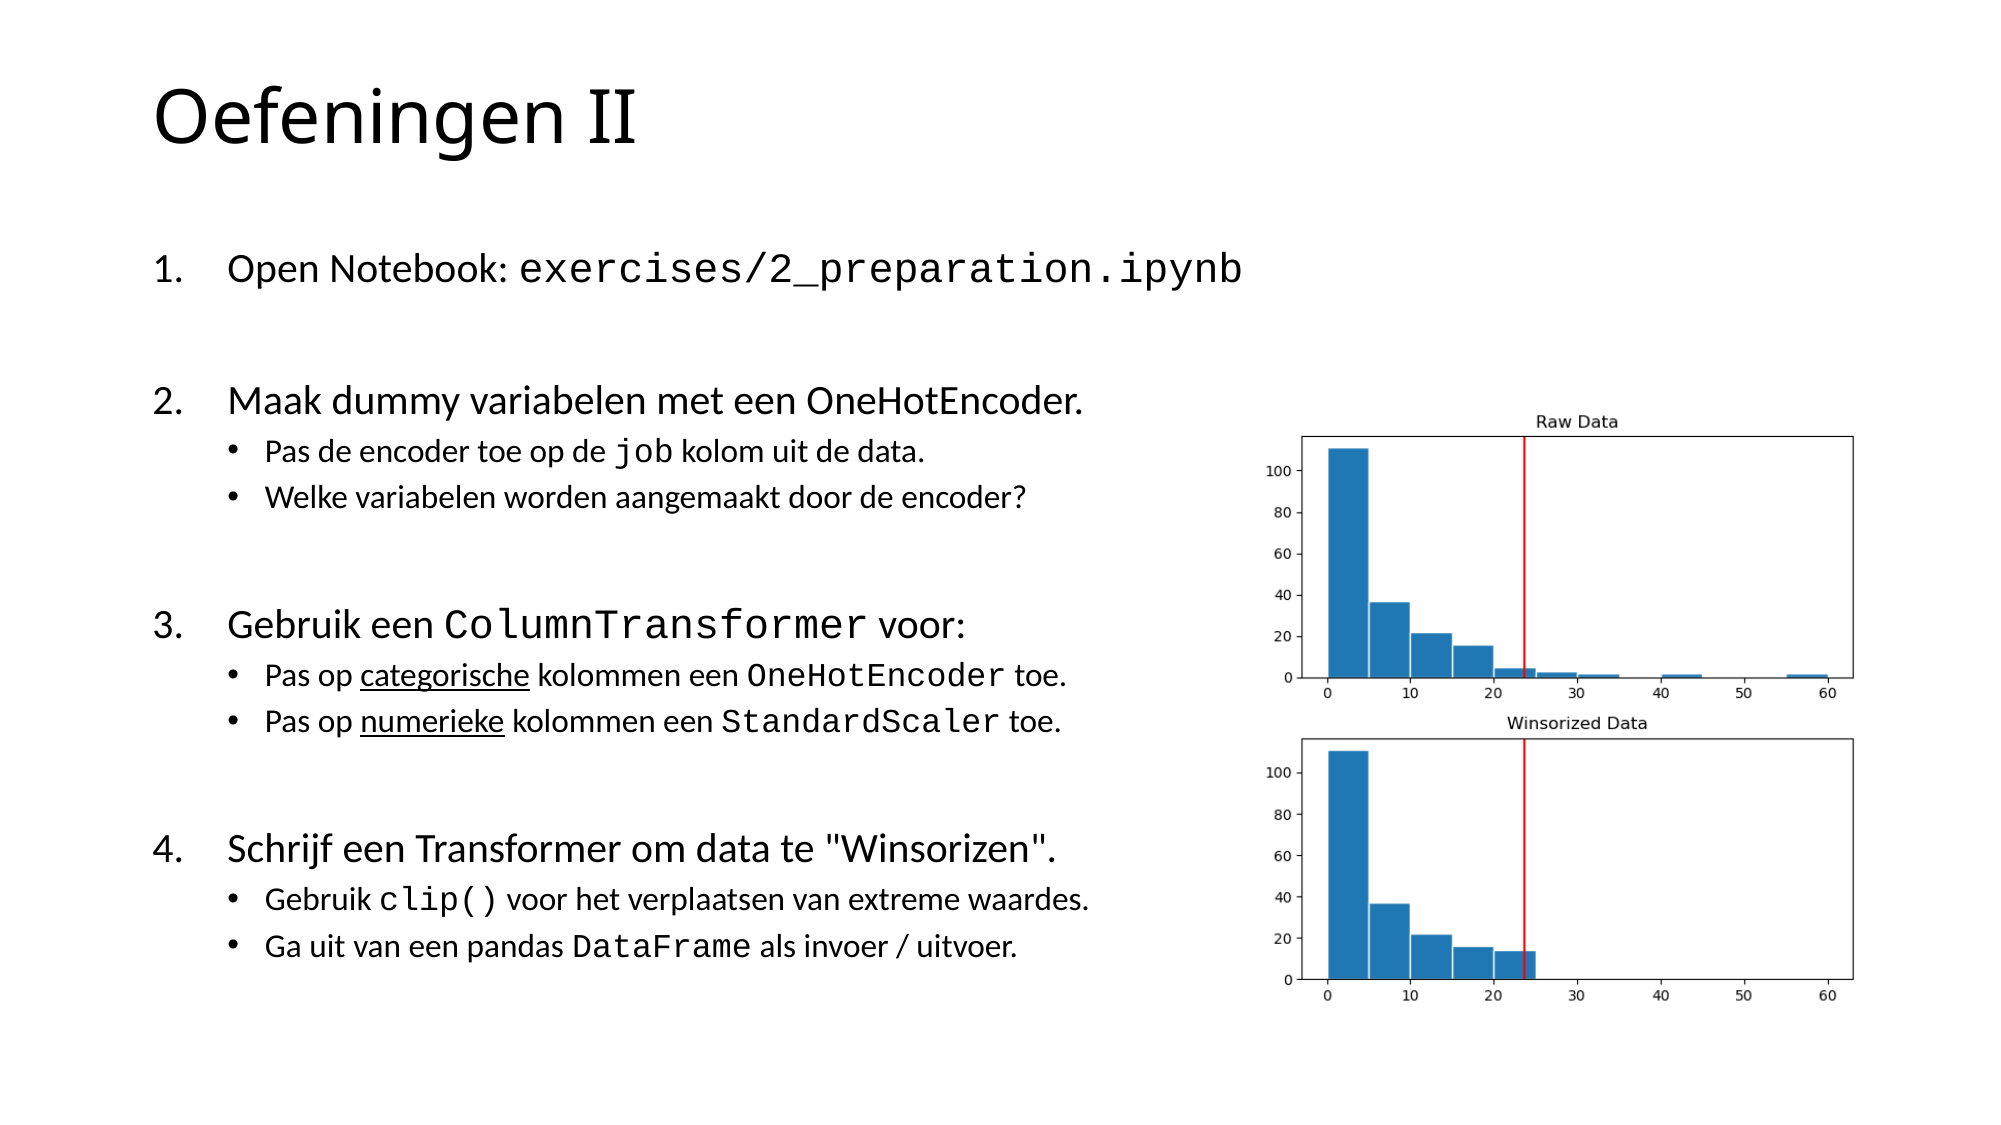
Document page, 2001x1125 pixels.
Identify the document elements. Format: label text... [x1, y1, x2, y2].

list Open Notebook: exercises/2_preparation.ipynb Maak dummy variabelen met een OneHotEncoder. Pas de encoder toe op de job kolom uit de data. Welke variabelen worden aangemaakt door de encoder? Gebruik een ColumnTransformer voor: Pas op categorische kolommen een OneHotEncoder toe. Pas op numerieke kolommen een StandardScaler toe. Schrijf een Transformer om data te "Winsorizen". Gebruik clip() voor het verplaatsen van extreme waardes. Ga uit van een pandas DataFrame als invoer / uitvoer. [137, 238, 1840, 1014]
picture [1254, 405, 1863, 1014]
title Oefeningen II [137, 59, 1863, 178]
